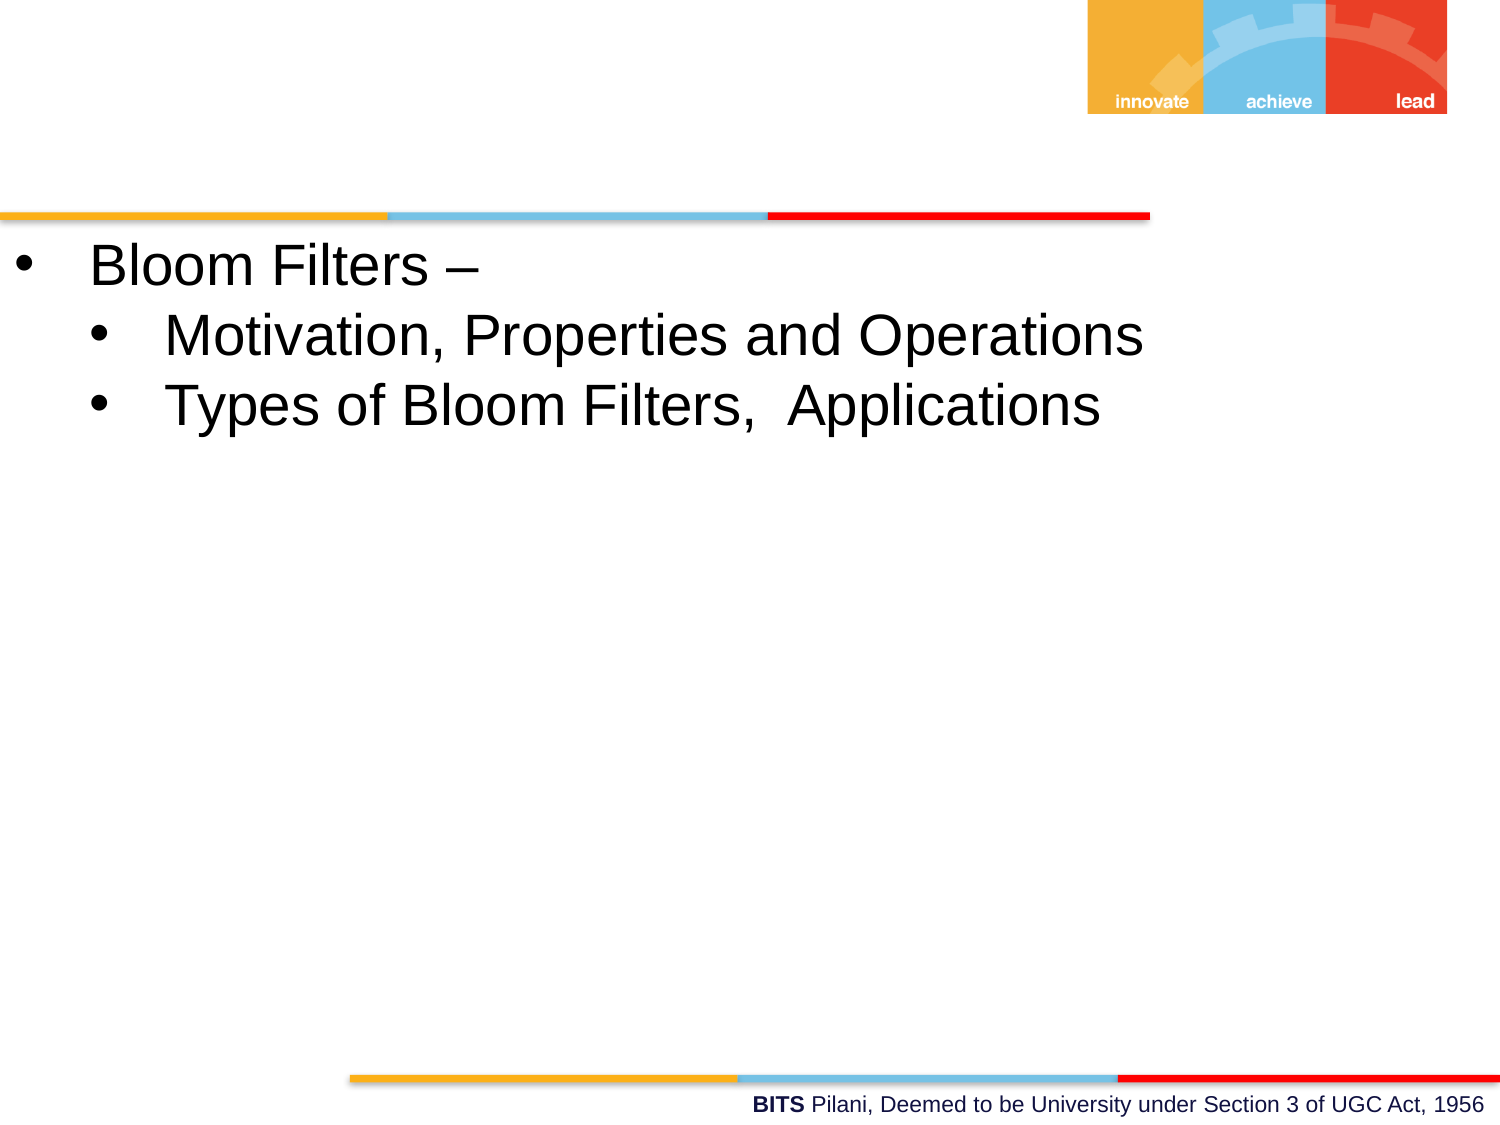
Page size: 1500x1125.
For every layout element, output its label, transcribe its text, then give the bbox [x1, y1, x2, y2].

text_box Bloom Filters – Motivation, Properties and Operations Types of Bloom Filters, Applications [0, 219, 1500, 445]
picture [1087, 0, 1448, 114]
